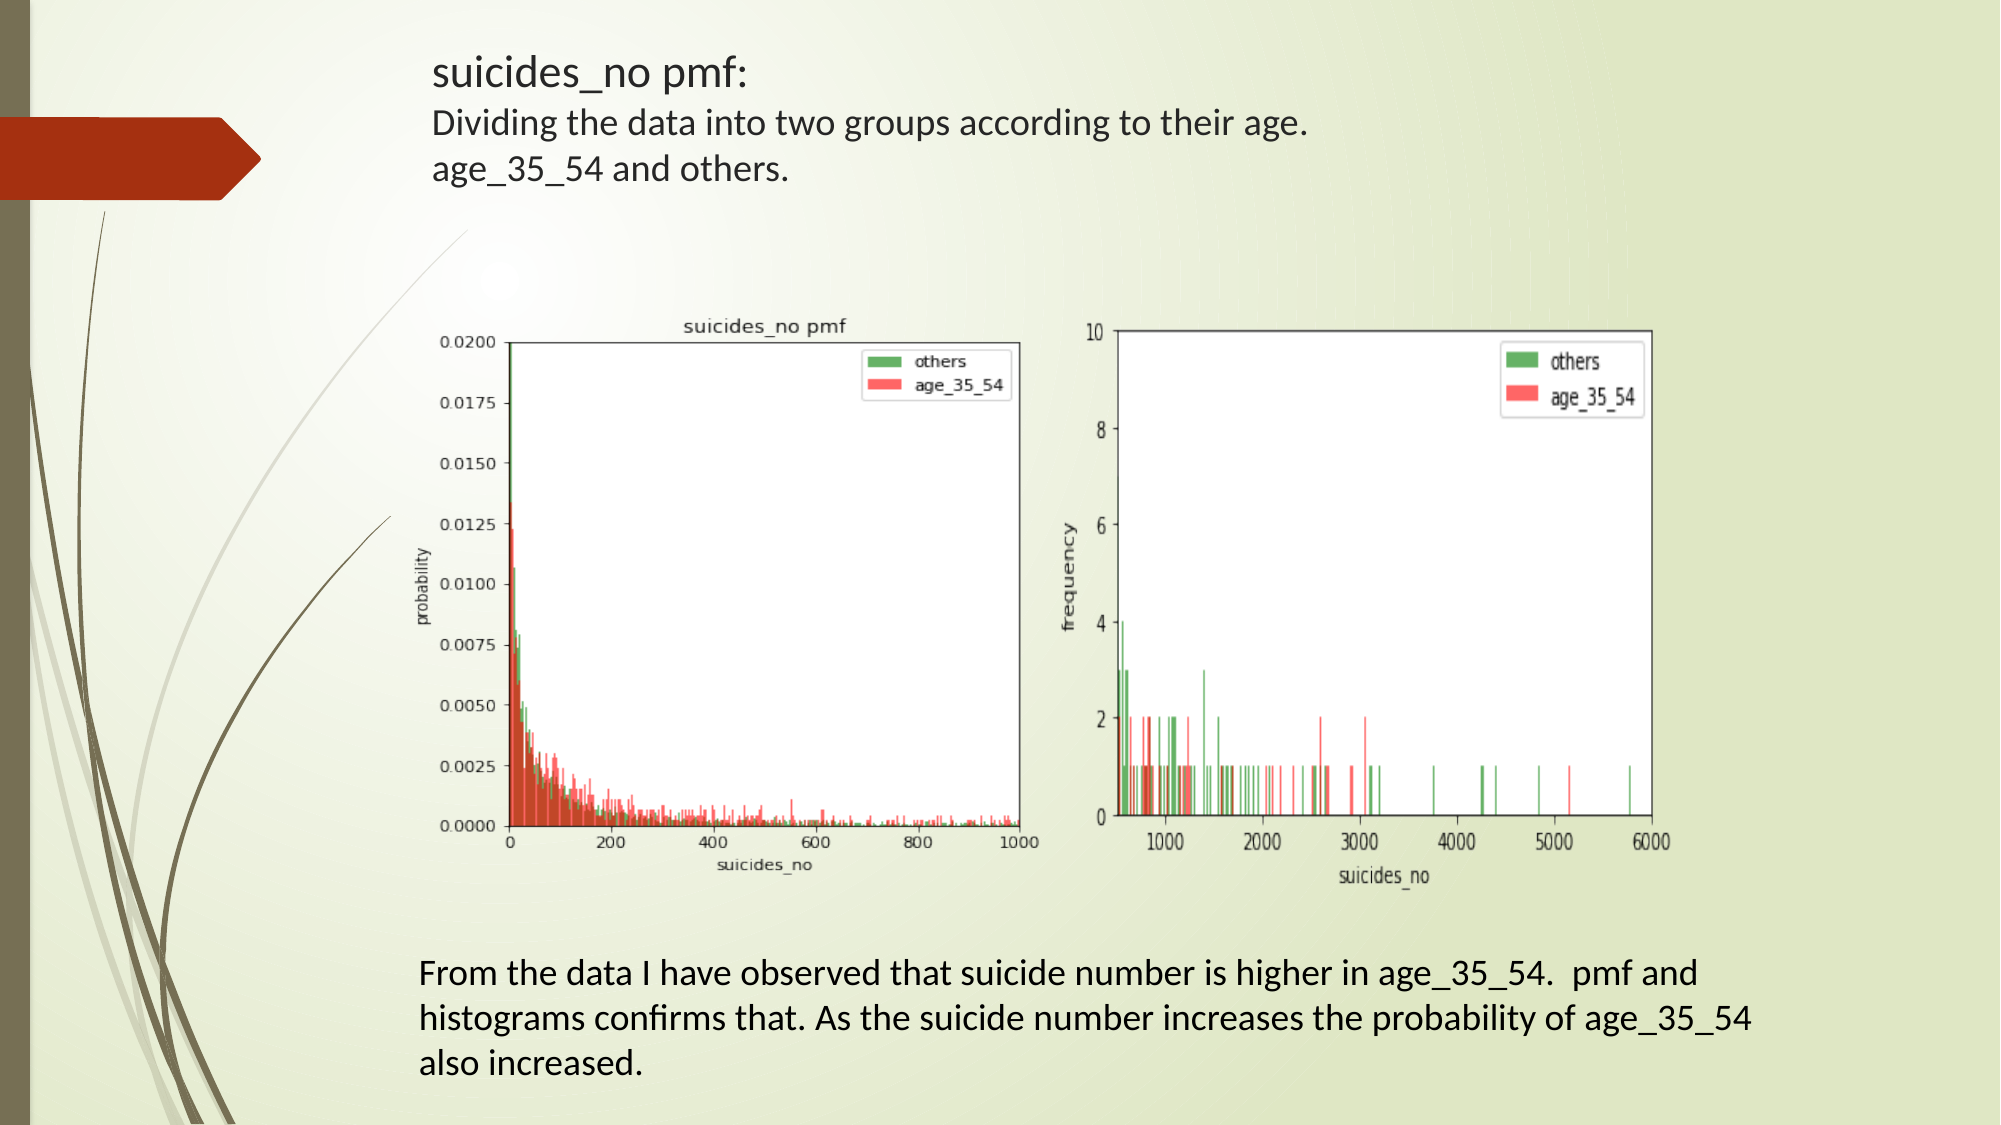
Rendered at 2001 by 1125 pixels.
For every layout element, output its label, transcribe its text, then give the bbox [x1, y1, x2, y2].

picture [1052, 308, 1682, 902]
text_box From the data I have observed that suicide number is higher in age_35_54. pmf and histograms confirms that. As the suicide number increases the probability of age_35_54 also increased. [403, 940, 1786, 1091]
title suicides_no pmf: Dividing the data into two groups according to their age. age_35_54 and others. [416, 34, 1879, 199]
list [403, 308, 1052, 884]
